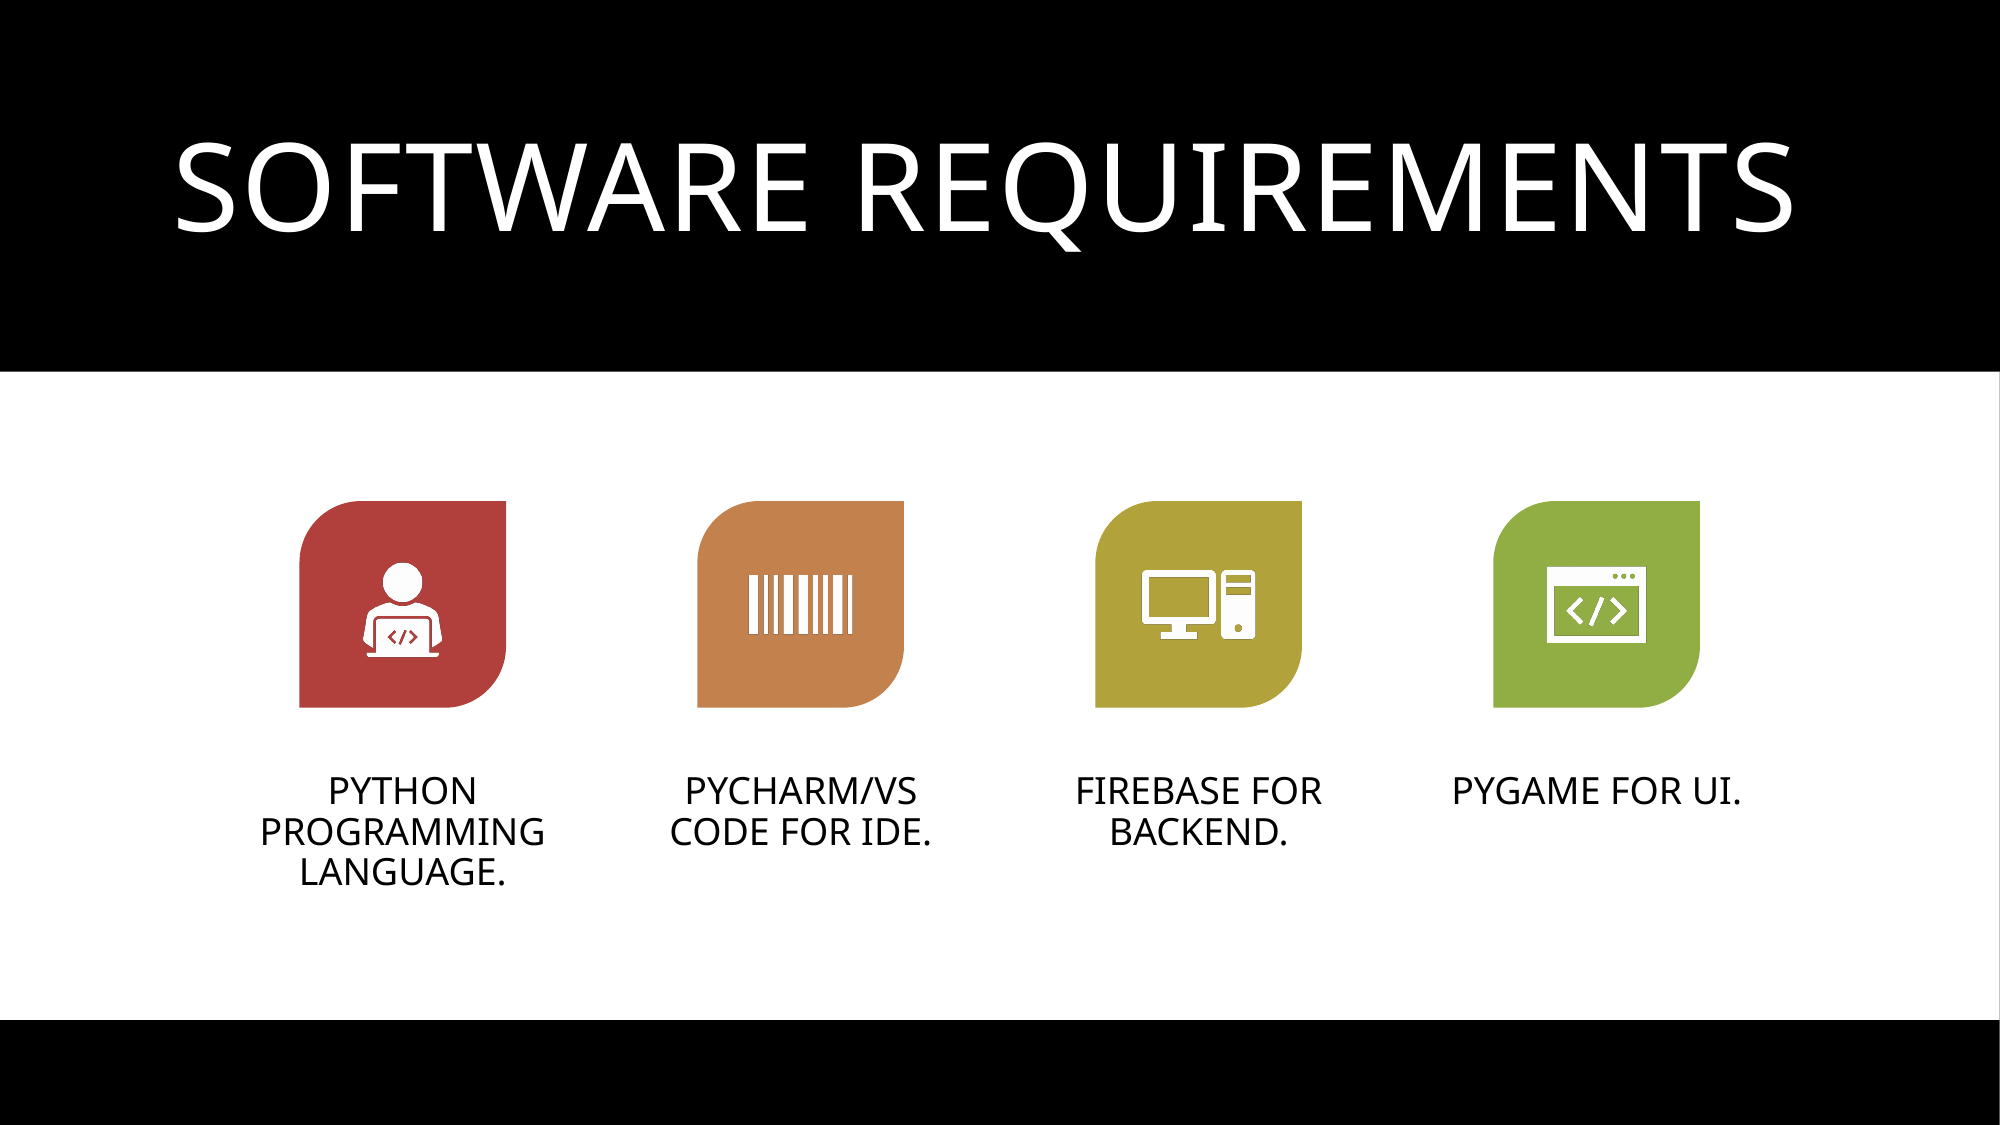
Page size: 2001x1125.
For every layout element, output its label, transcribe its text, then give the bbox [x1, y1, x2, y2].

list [157, 450, 1842, 941]
text_box [0, 0, 2000, 370]
text_box [0, 1021, 2000, 1125]
text_box [0, 370, 2000, 1021]
title Software requirements [157, 52, 1842, 332]
